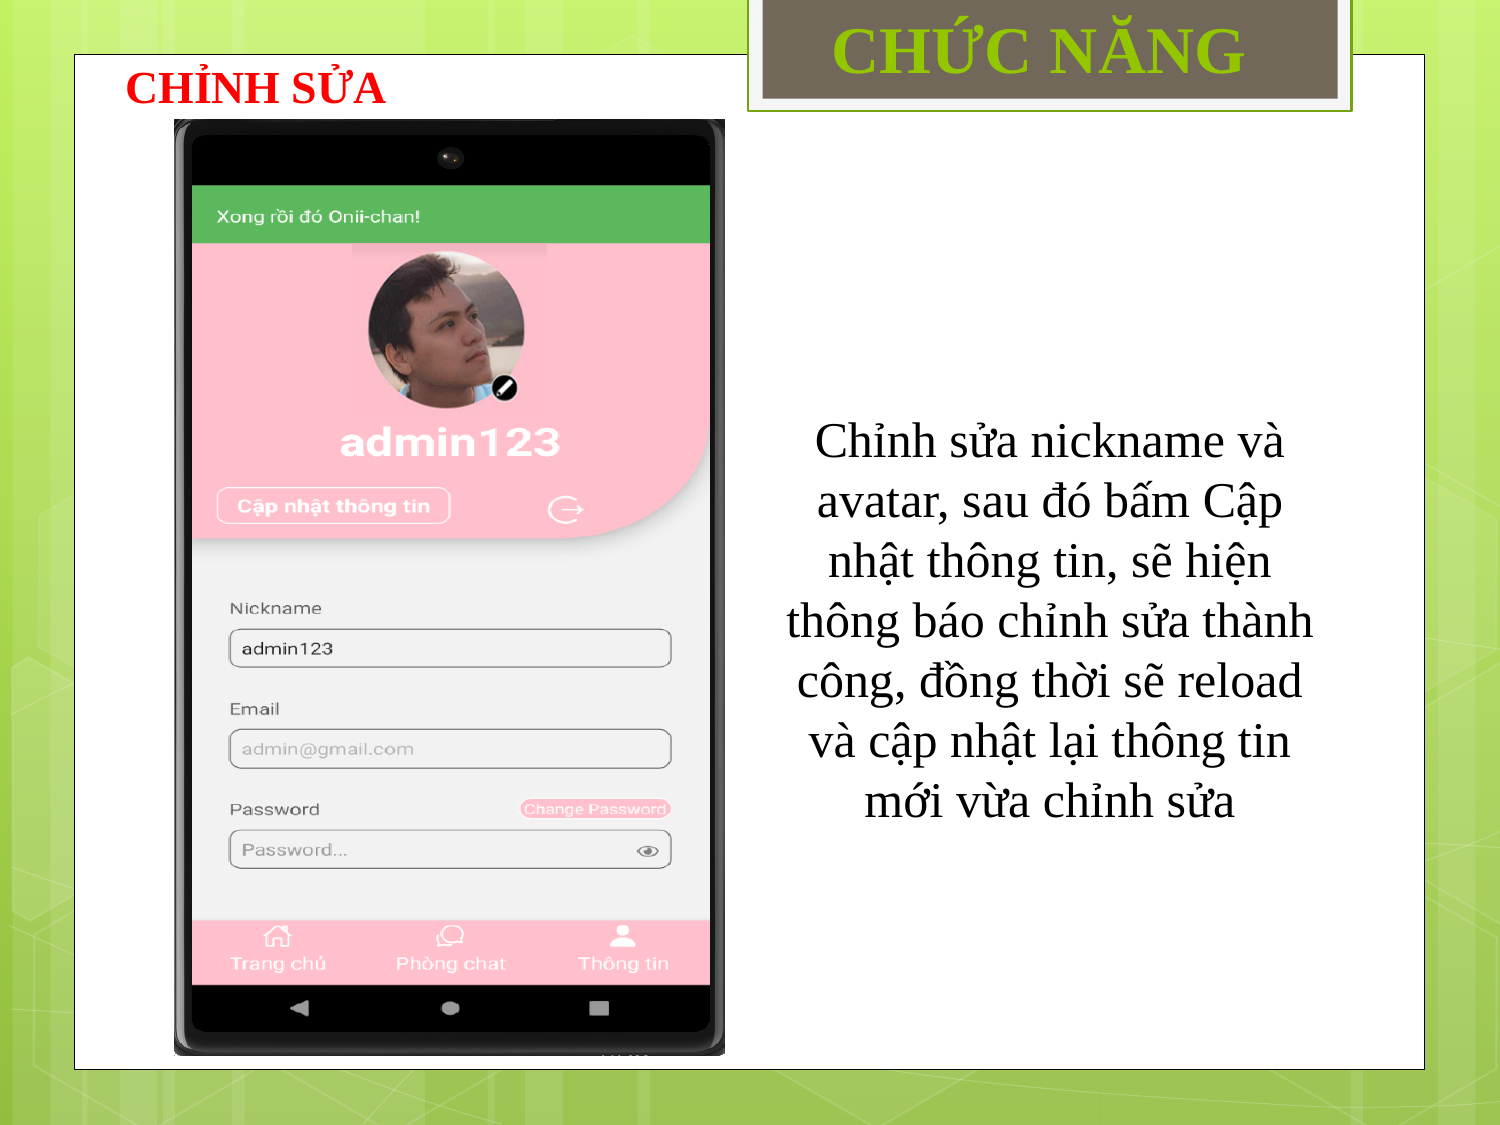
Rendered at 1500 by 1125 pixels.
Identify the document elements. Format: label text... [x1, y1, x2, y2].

title CHỨC NĂNG [750, 24, 1329, 94]
picture [174, 119, 726, 1056]
text_box Chỉnh sửa nickname và avatar, sau đó bấm Cập nhật thông tin, sẽ hiện thông báo chỉnh sửa thành công, đồng thời sẽ reload và cập nhật lại thông tin mới vừa chỉnh sửa [762, 399, 1338, 835]
text_box CHỈNH SỬA [99, 50, 413, 120]
